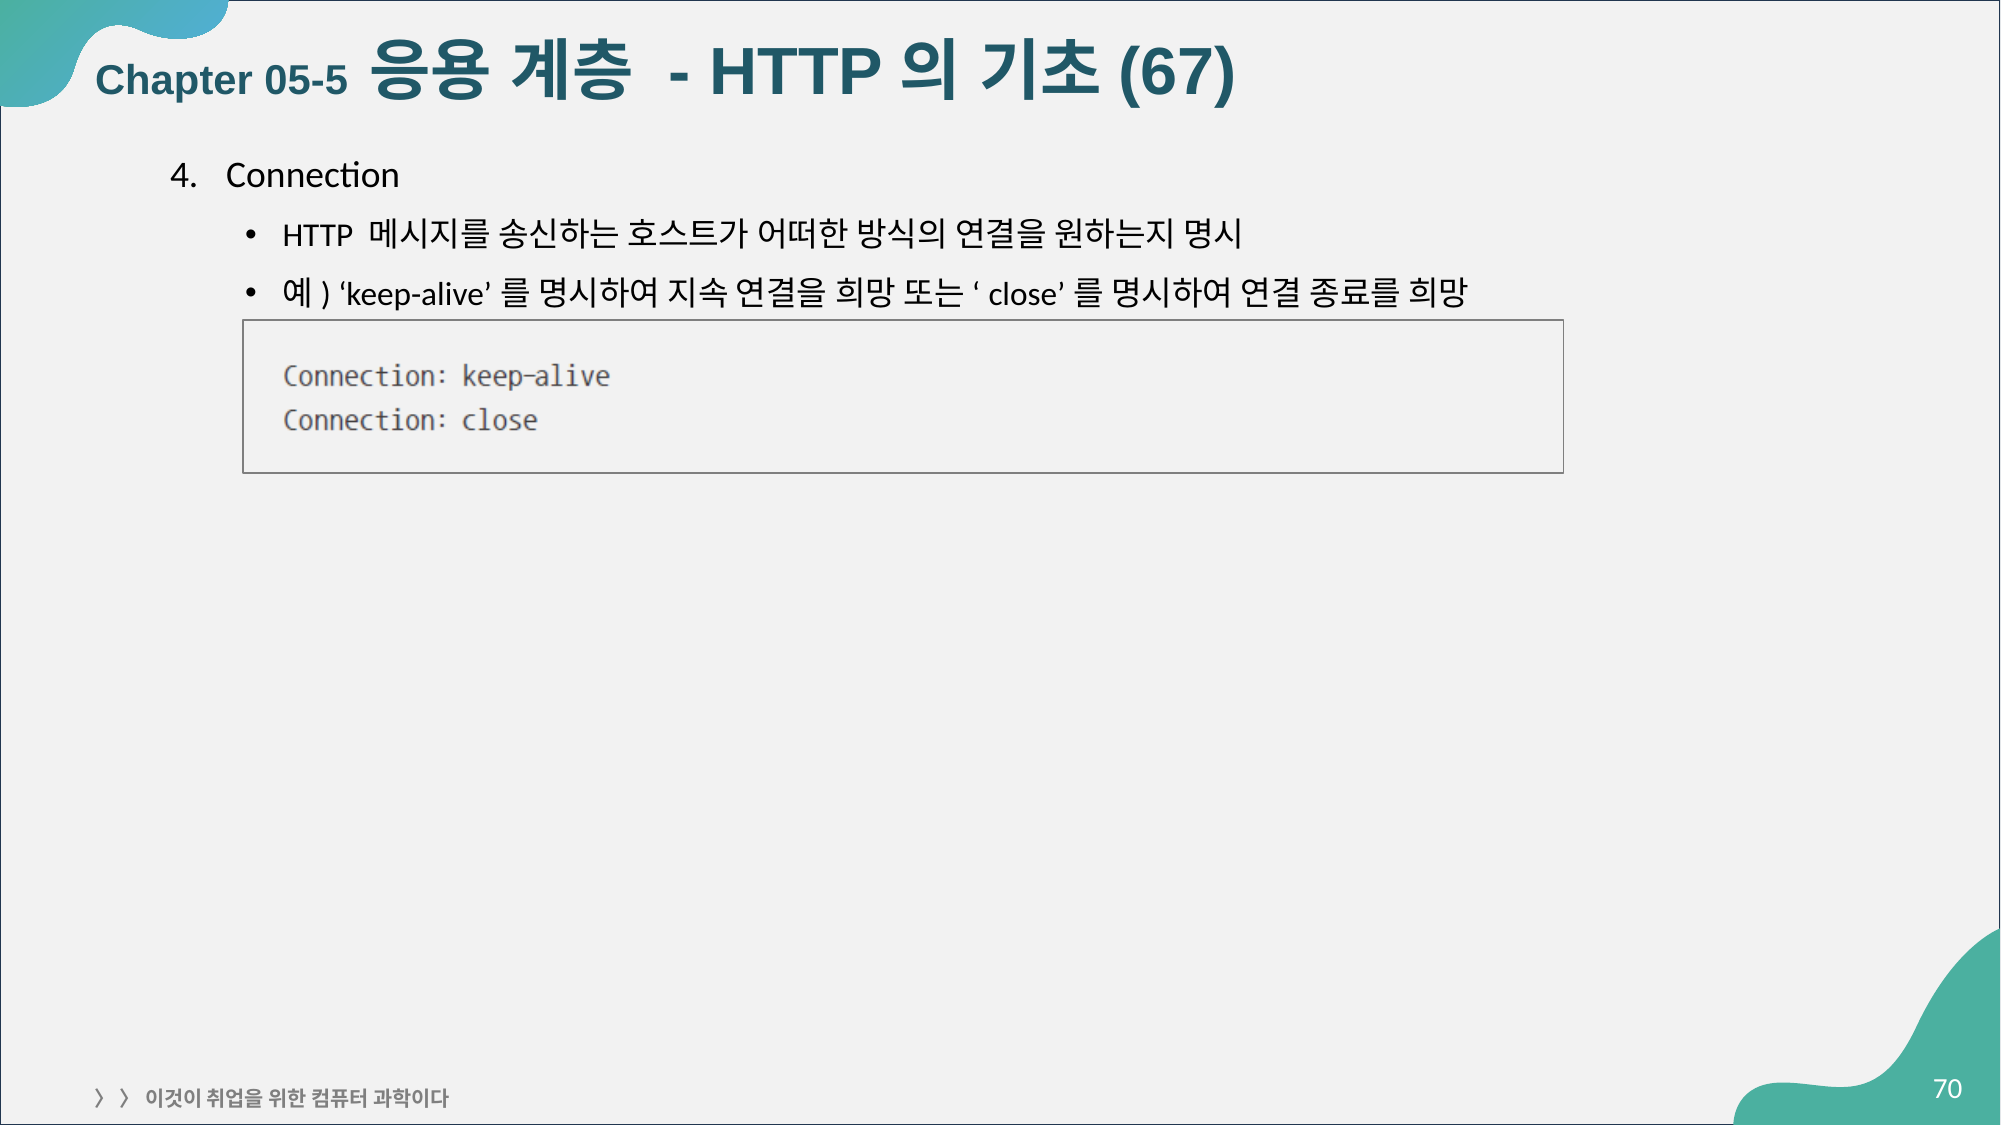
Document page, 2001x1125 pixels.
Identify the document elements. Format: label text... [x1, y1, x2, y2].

list Connection HTTP 메시지를 송신하는 호스트가 어떠한 방식의 연결을 원하는지 명시 예) ‘keep-alive’를 명시하여 지속 연결을 희망 또는 ‘close’를 명시하여 연결 종료를 희망 [79, 133, 1931, 1035]
picture [243, 320, 1563, 473]
footer 〉 〉 이것이 취업을 위한 컴퓨터 과학이다 [79, 1078, 755, 1114]
title Chapter 05-5 응용 계층 - HTTP의 기초(67) [79, 17, 1931, 128]
slide_number ‹#› [1917, 1061, 1984, 1122]
